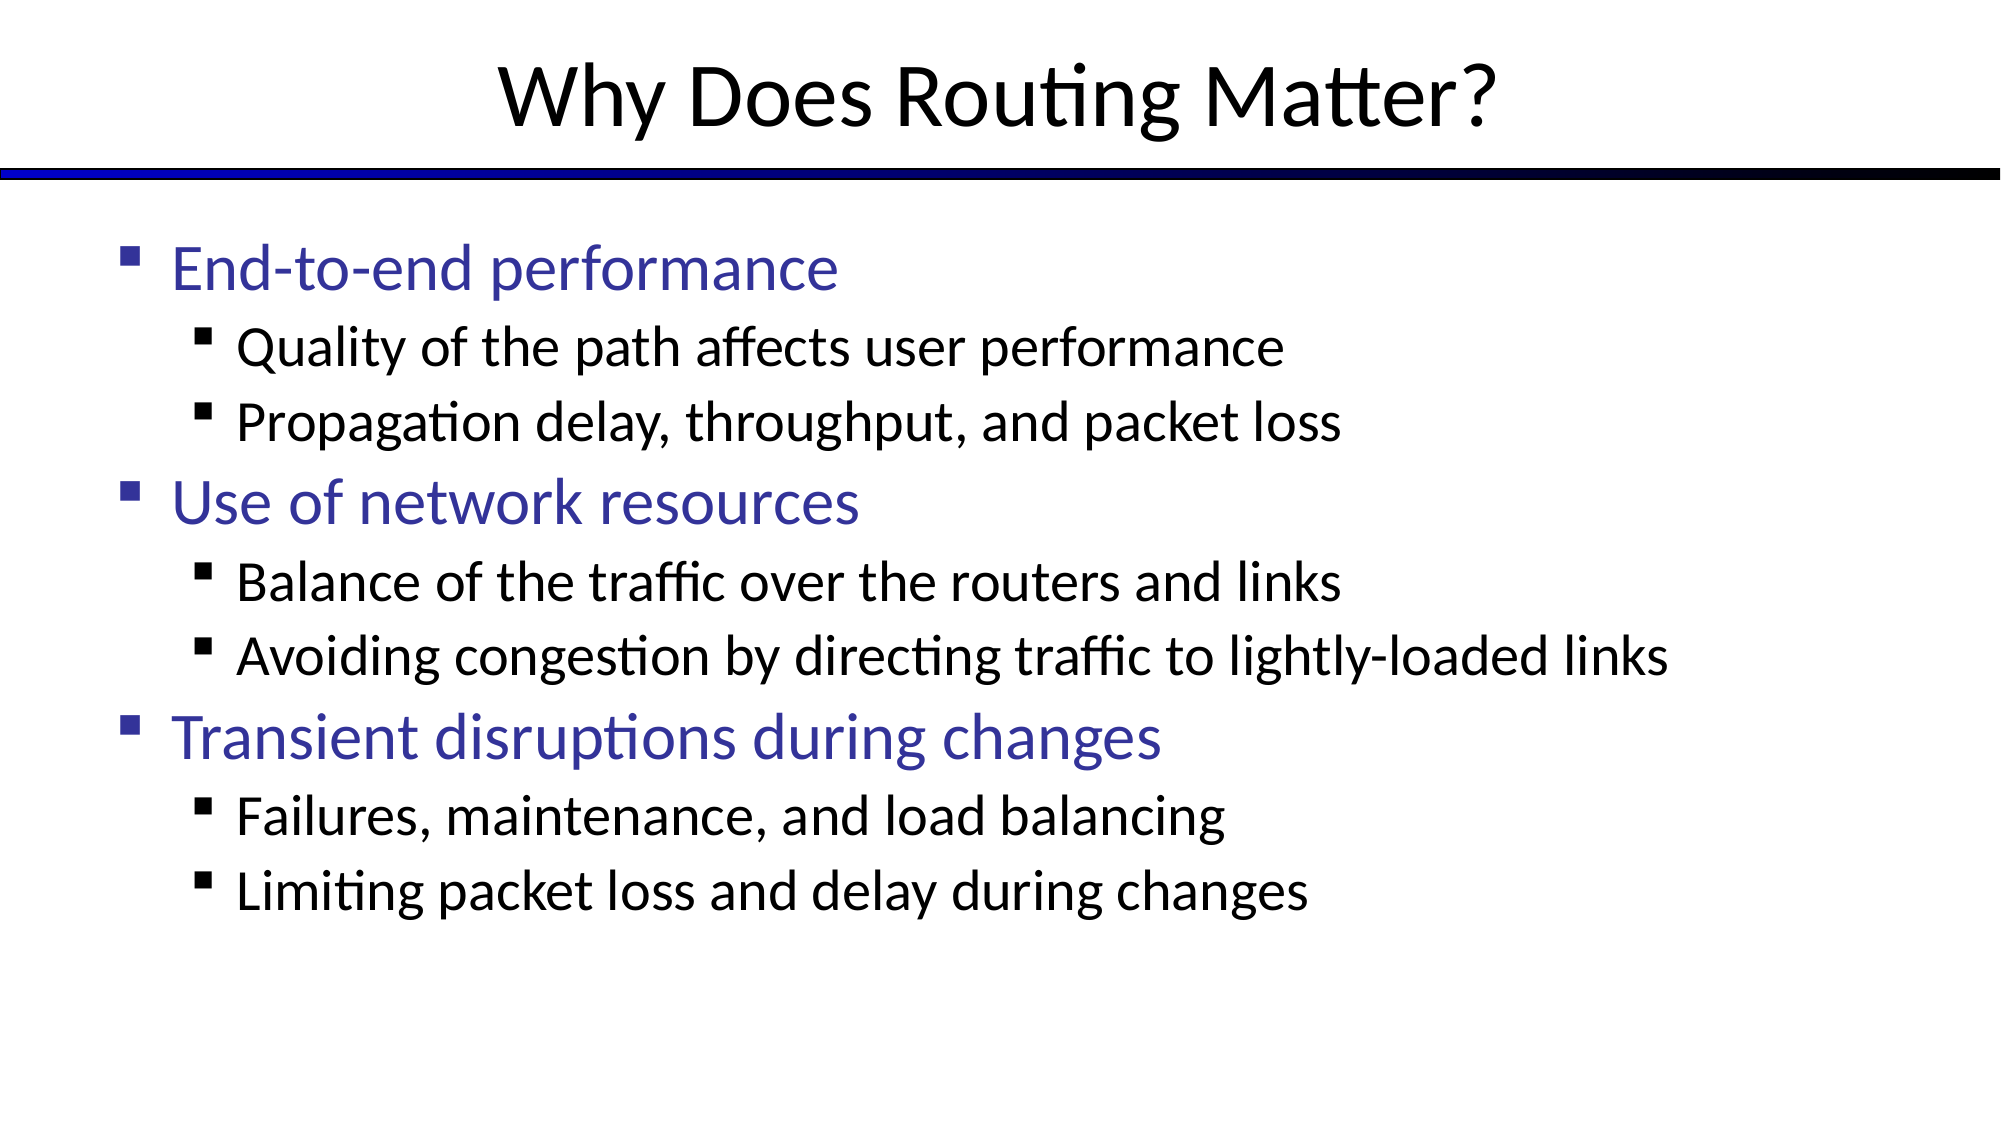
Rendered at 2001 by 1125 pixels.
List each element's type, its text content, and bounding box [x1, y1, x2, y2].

title Why Does Routing Matter? [0, 0, 2000, 184]
list End-to-end performance Quality of the path affects user performance Propagation delay, throughput, and packet loss Use of network resources Balance of the traffic over the routers and links Avoiding congestion by directing traffic to lightly-loaded links Transient disruptions during changes Failures, maintenance, and load balancing Limiting packet loss and delay during changes [99, 224, 1926, 1078]
